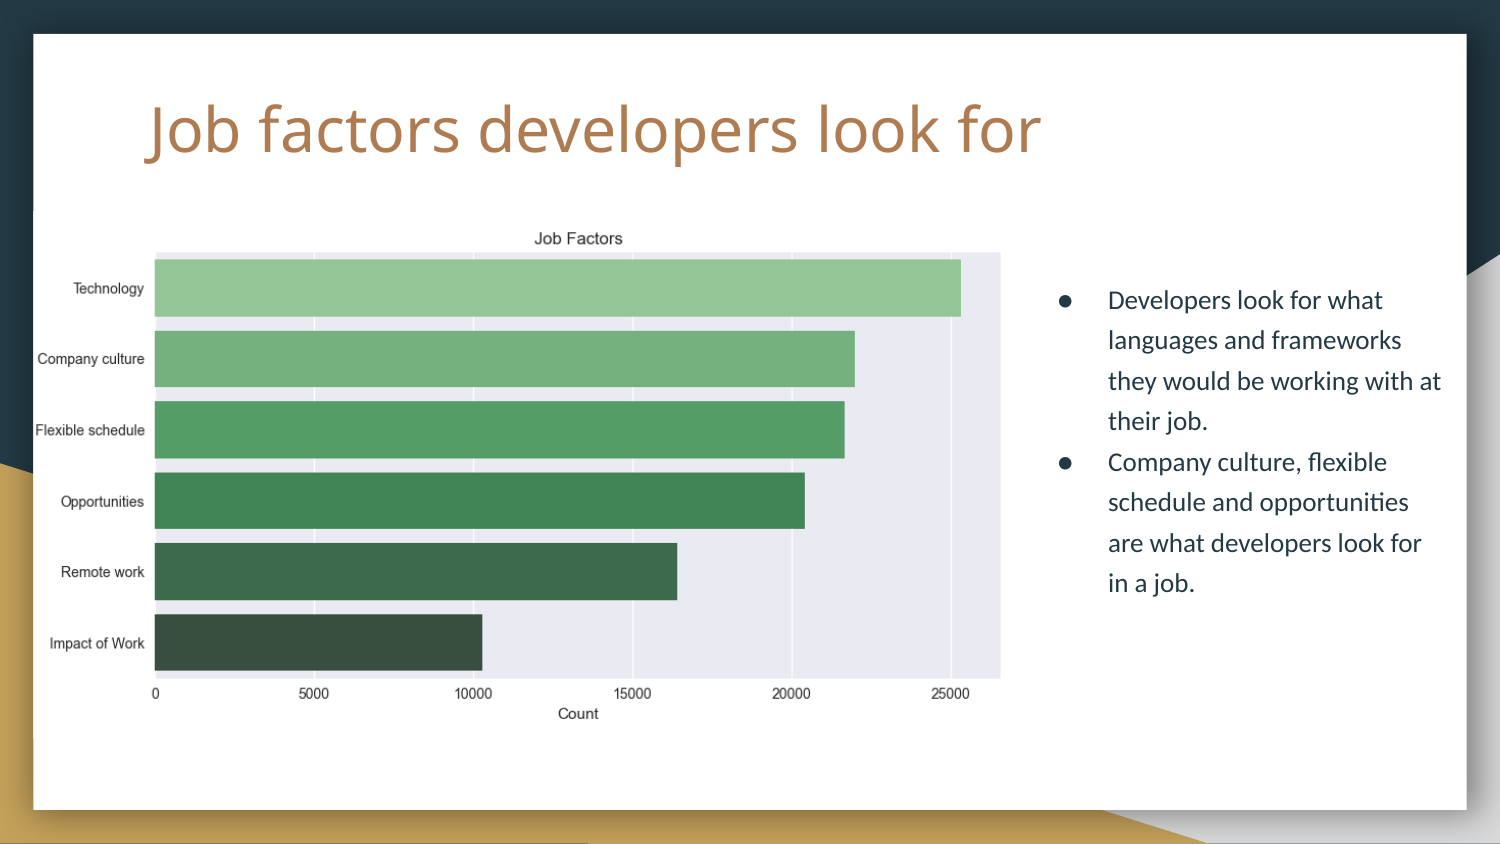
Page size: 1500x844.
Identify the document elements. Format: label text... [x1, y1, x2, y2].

list Developers look for what languages and frameworks they would be working with at their job. Company culture, flexible schedule and opportunities are what developers look for in a job. [1018, 260, 1464, 821]
picture [33, 211, 1001, 739]
title Job factors developers look for [134, 70, 1366, 228]
